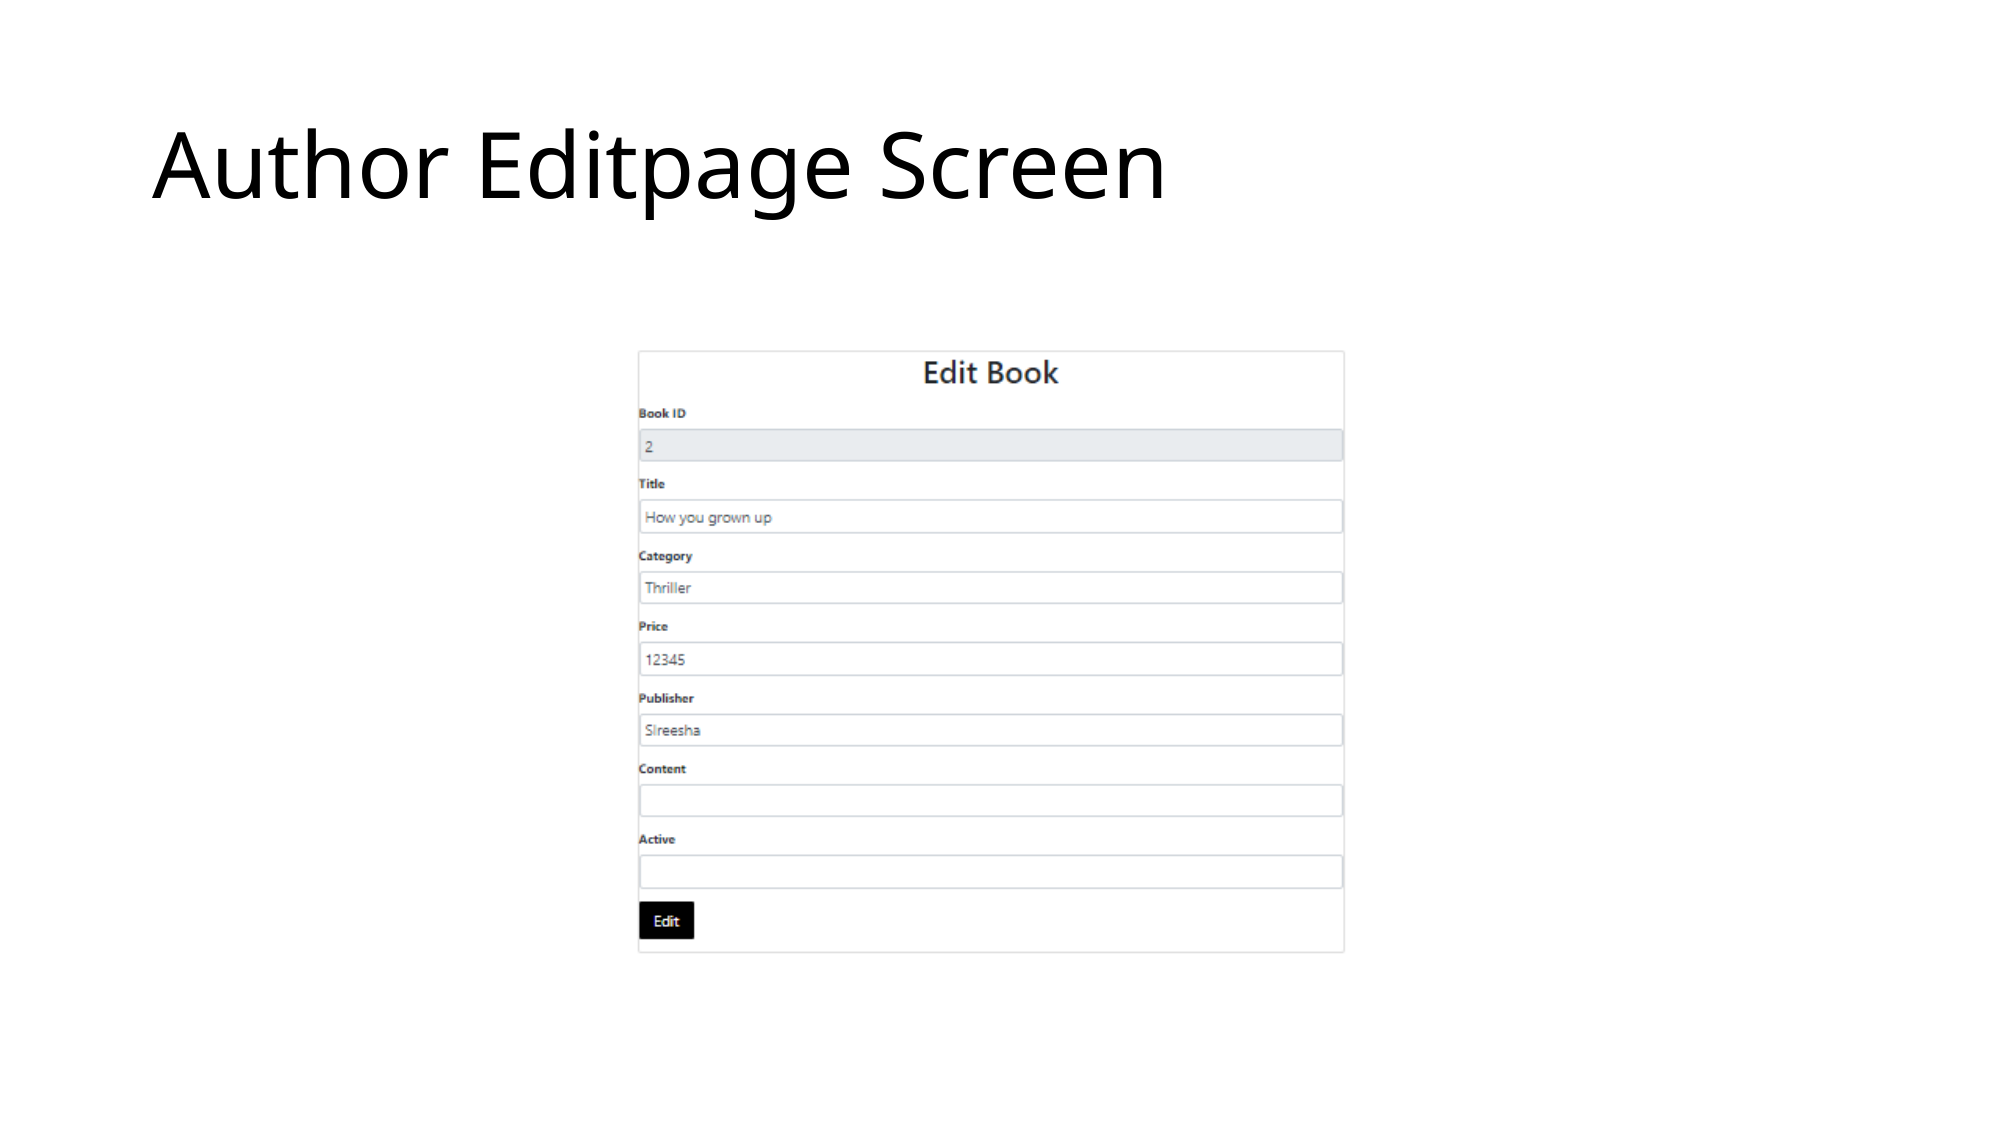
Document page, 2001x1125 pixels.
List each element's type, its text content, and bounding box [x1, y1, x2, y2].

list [563, 310, 1436, 1002]
title Author Editpage Screen [137, 59, 1863, 278]
